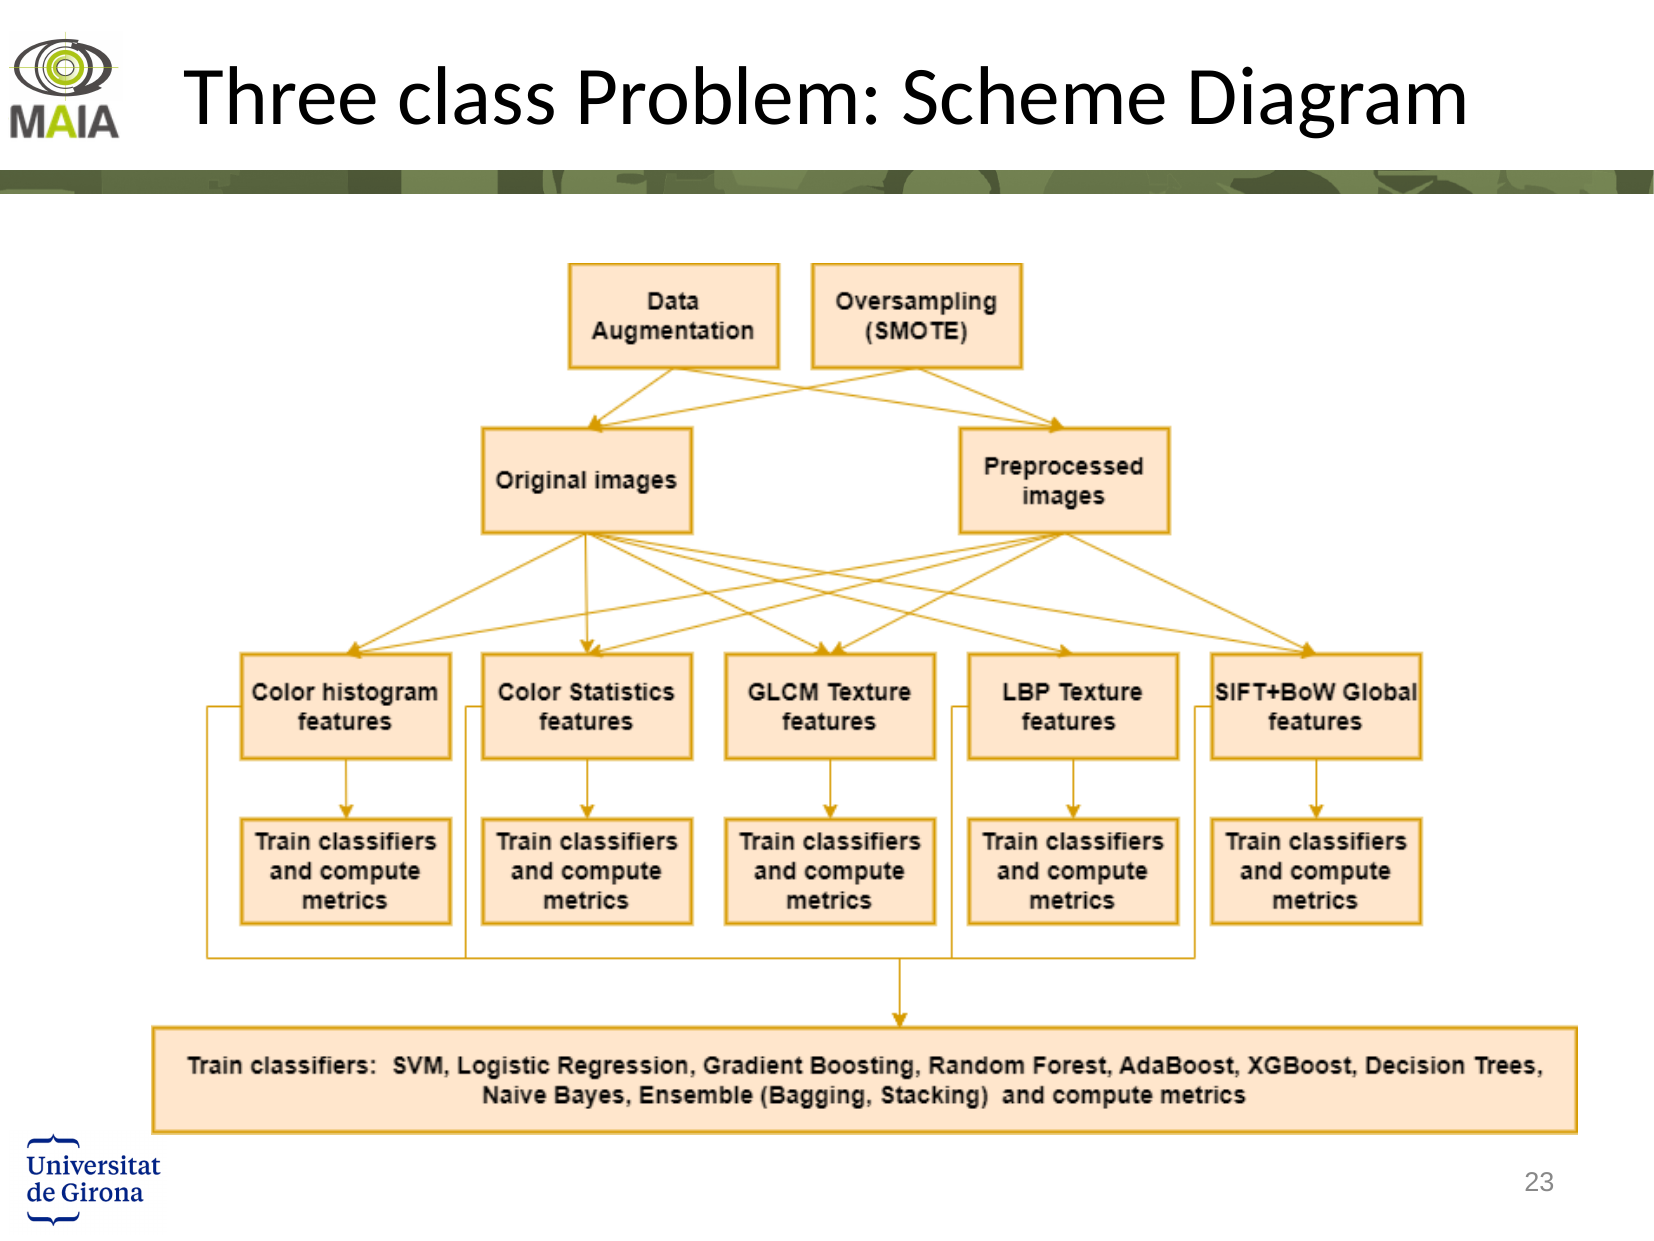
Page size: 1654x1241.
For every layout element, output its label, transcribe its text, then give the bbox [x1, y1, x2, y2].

title Three class Problem: Scheme Diagram [92, 29, 1582, 153]
picture [8, 31, 92, 144]
slide_number ‹#› [1185, 1149, 1571, 1216]
picture [9, 263, 1578, 1235]
picture [0, 170, 1654, 194]
